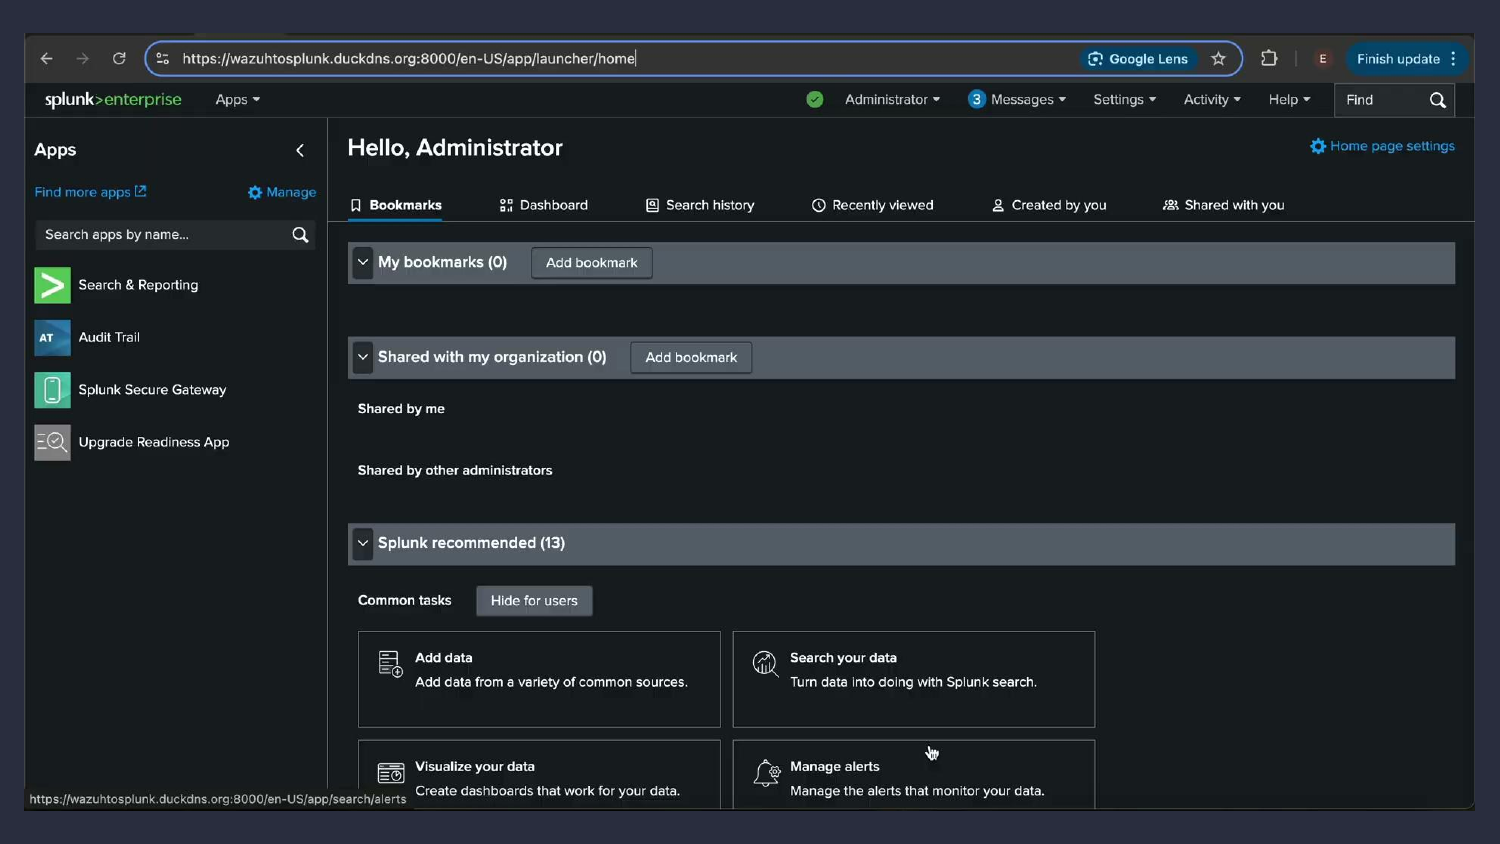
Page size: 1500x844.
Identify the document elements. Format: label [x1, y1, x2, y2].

picture [24, 32, 1476, 811]
